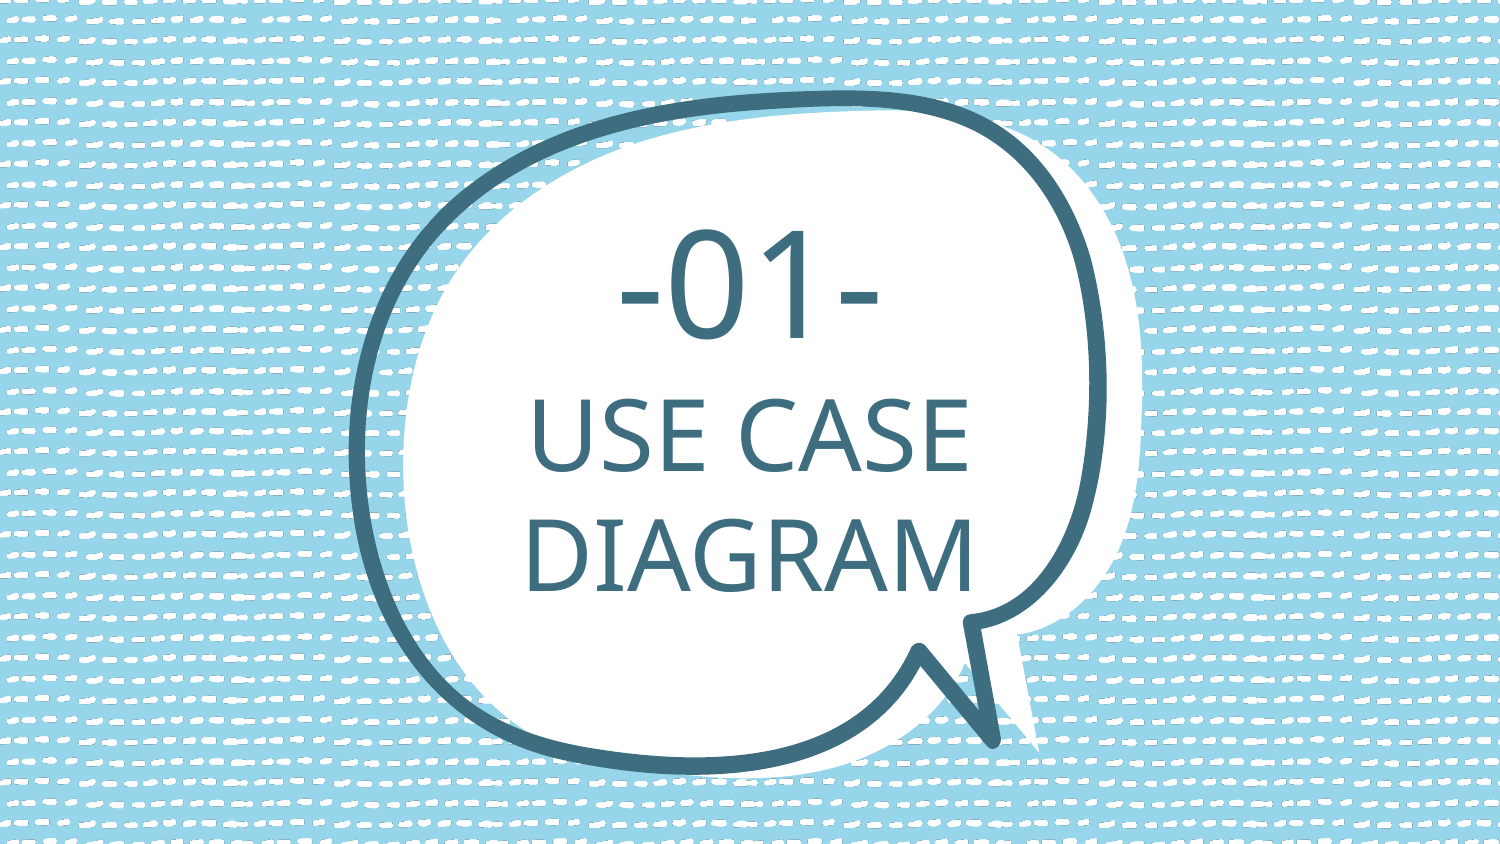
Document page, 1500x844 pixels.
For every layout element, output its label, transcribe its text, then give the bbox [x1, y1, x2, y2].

title -01- [463, 173, 1037, 361]
title USE CASE DIAGRAM [430, 340, 1070, 627]
picture [0, 0, 1500, 844]
